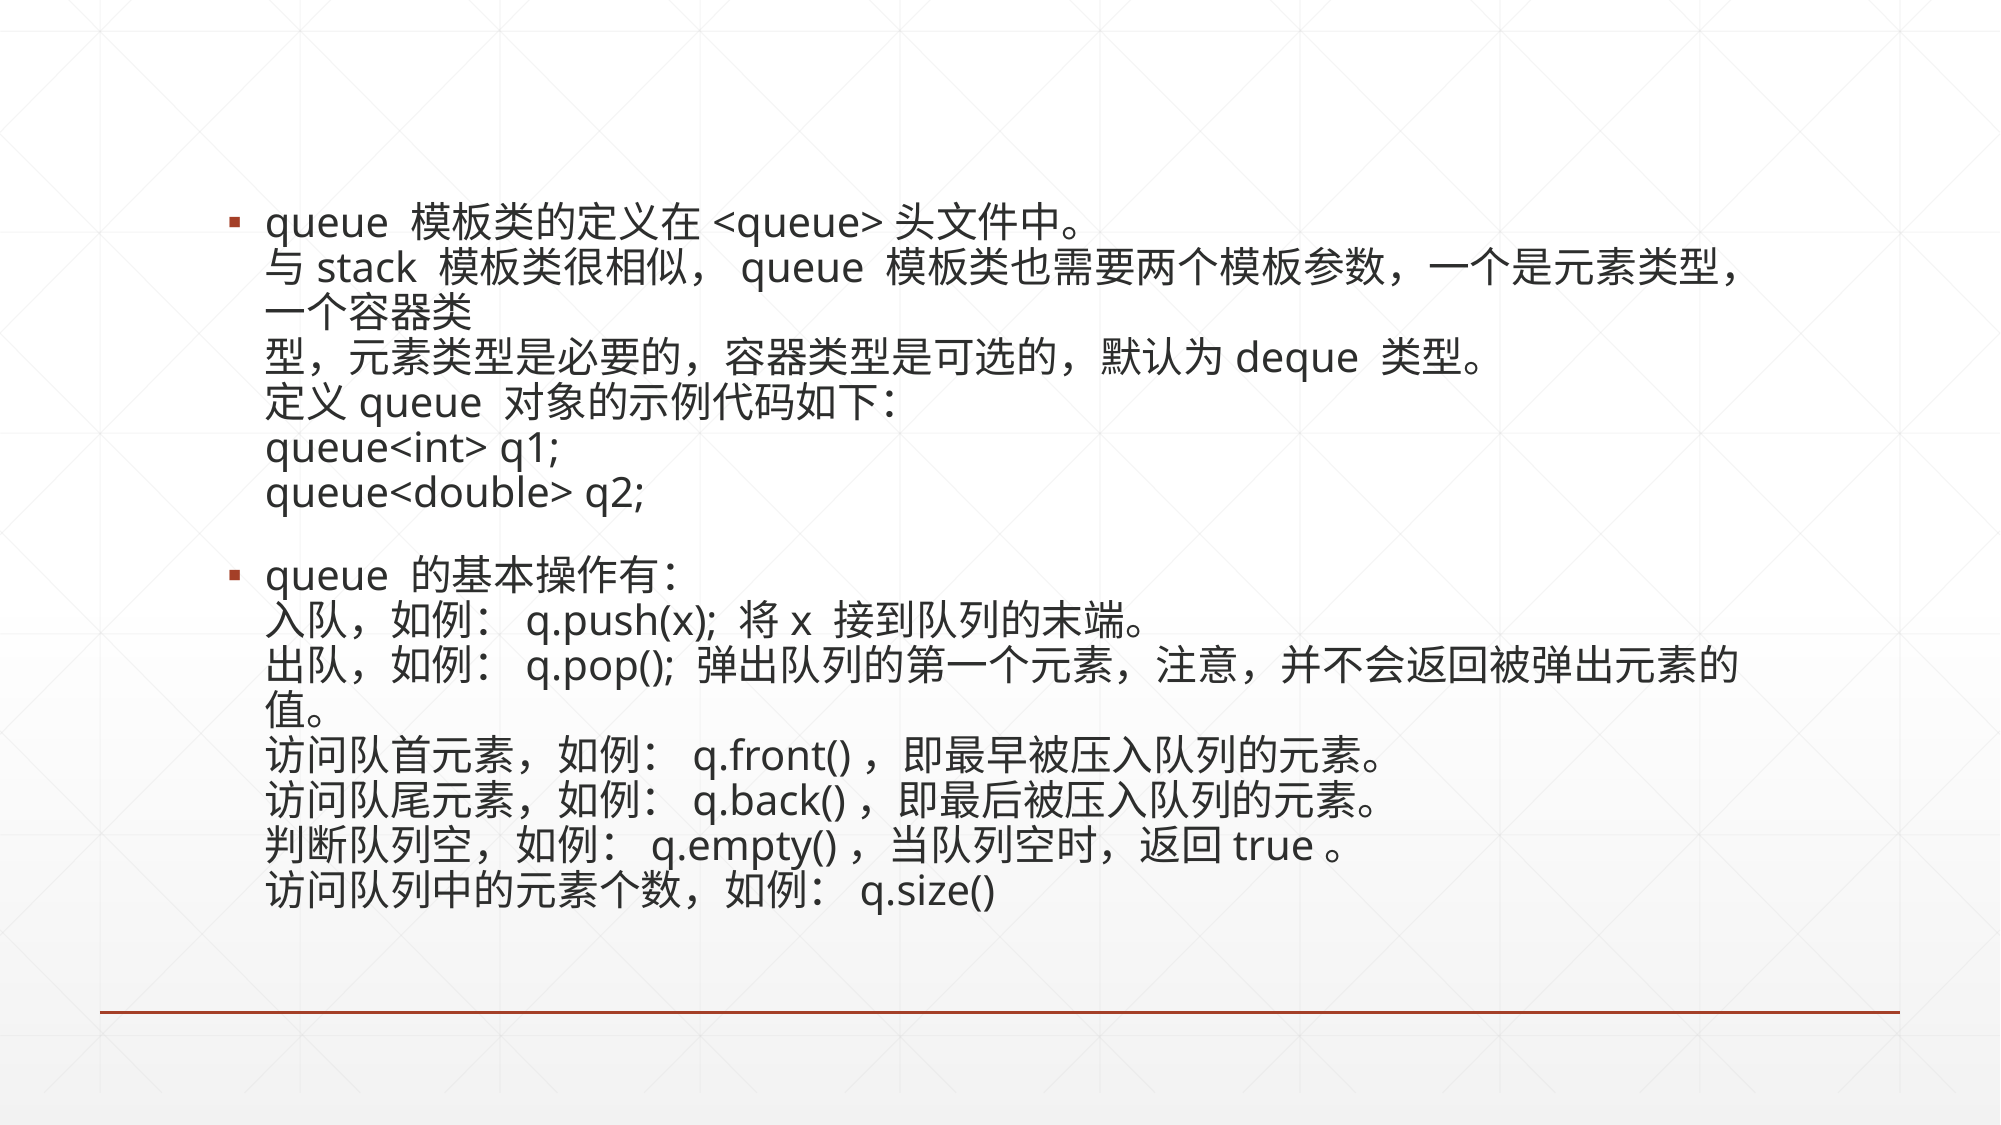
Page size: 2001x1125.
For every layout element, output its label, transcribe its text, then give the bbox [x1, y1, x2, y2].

list queue 模板类的定义在<queue>头文件中。 与stack 模板类很相似，queue 模板类也需要两个模板参数，一个是元素类型，一个容器类 型，元素类型是必要的，容器类型是可选的，默认为deque 类型。 定义queue 对象的示例代码如下： queue<int> q1; queue<double> q2; queue 的基本操作有： 入队，如例：q.push(x); 将x 接到队列的末端。 出队，如例：q.pop(); 弹出队列的第一个元素，注意，并不会返回被弹出元素的值。 访问队首元素，如例：q.front()，即最早被压入队列的元素。 访问队尾元素，如例：q.back()，即最后被压入队列的元素。 判断队列空，如例：q.empty()，当队列空时，返回true。 访问队列中的元素个数，如例：q.size() [212, 193, 1788, 937]
